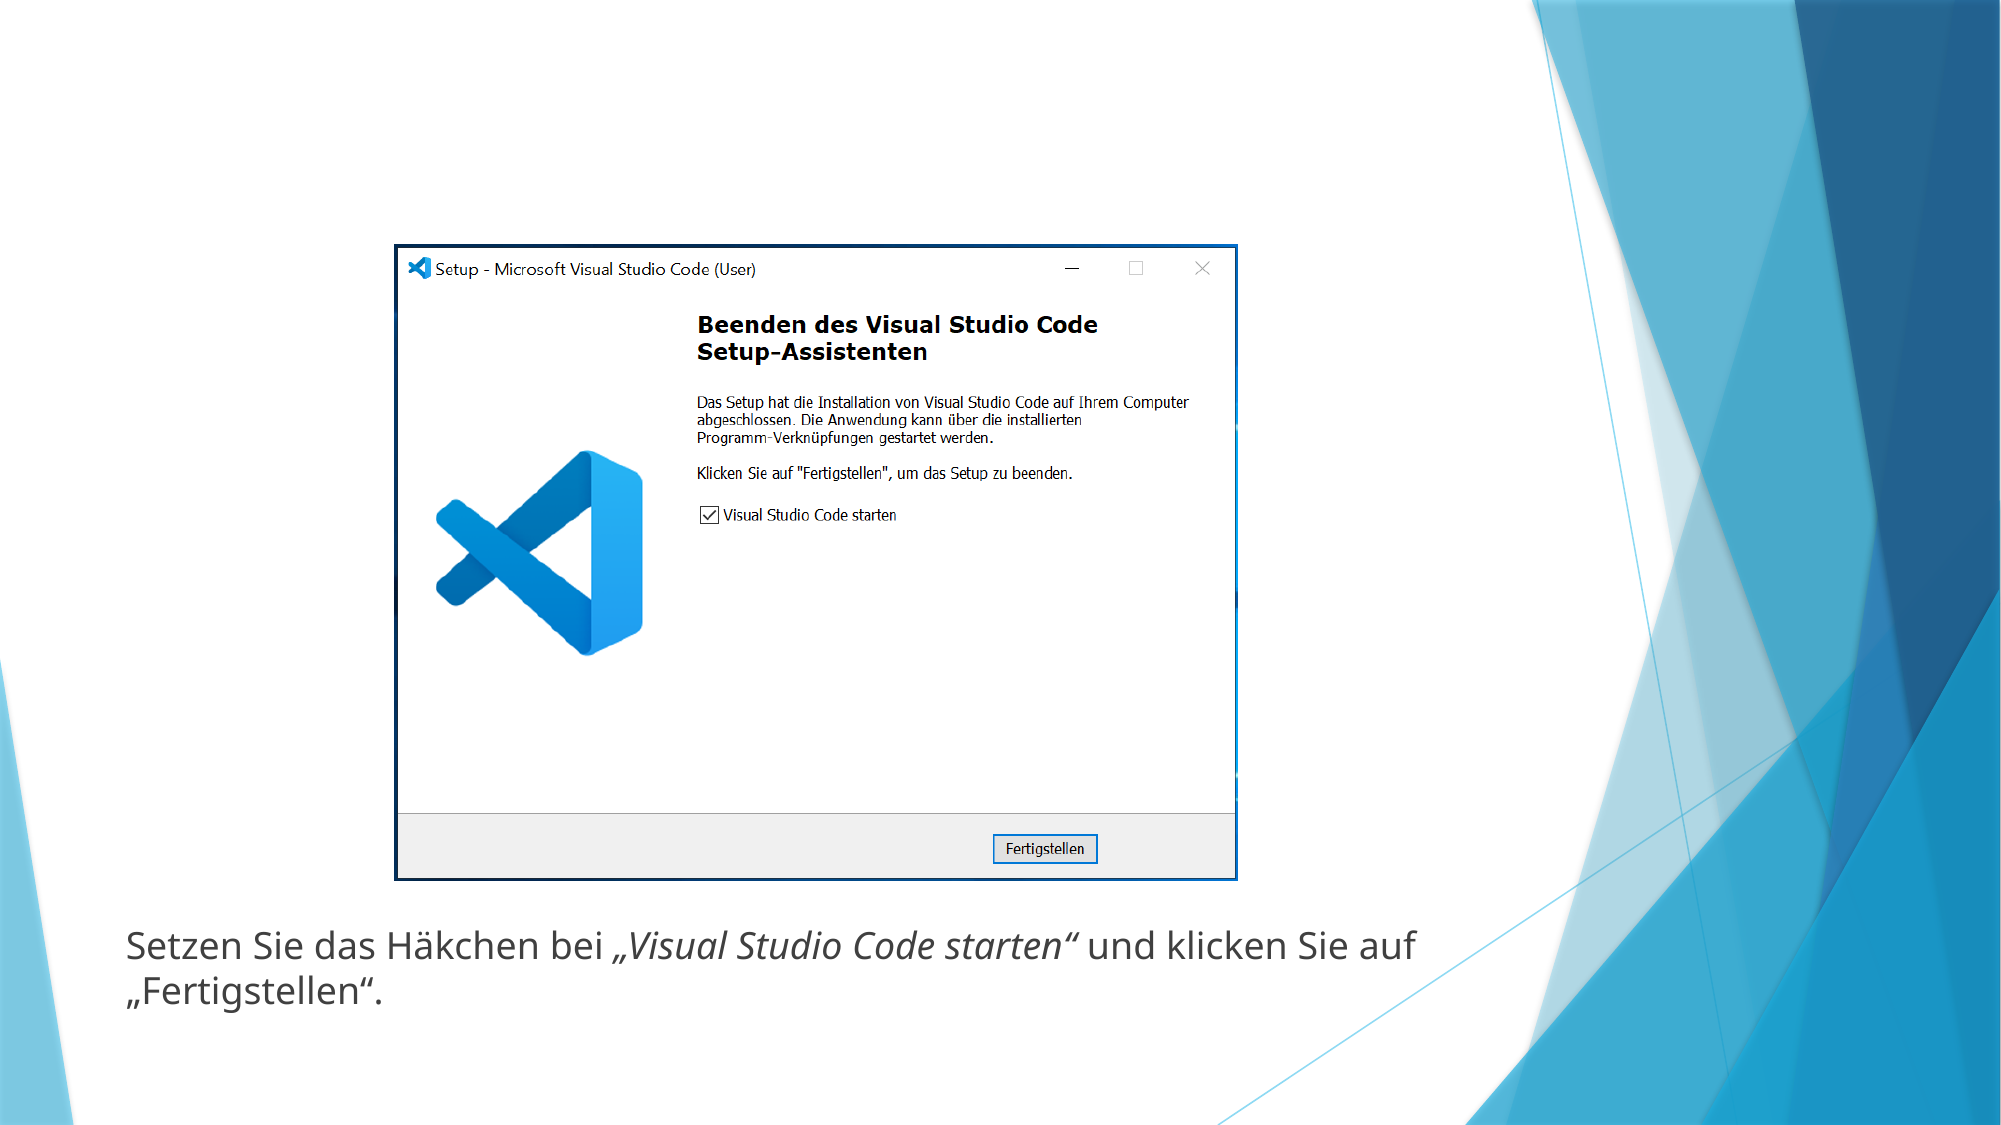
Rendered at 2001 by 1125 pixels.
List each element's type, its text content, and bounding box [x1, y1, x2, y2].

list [394, 243, 1238, 882]
text_box Setzen Sie das Häkchen bei „Visual Studio Code starten“ und klicken Sie auf „Fertigstellen“. [111, 914, 1522, 1025]
